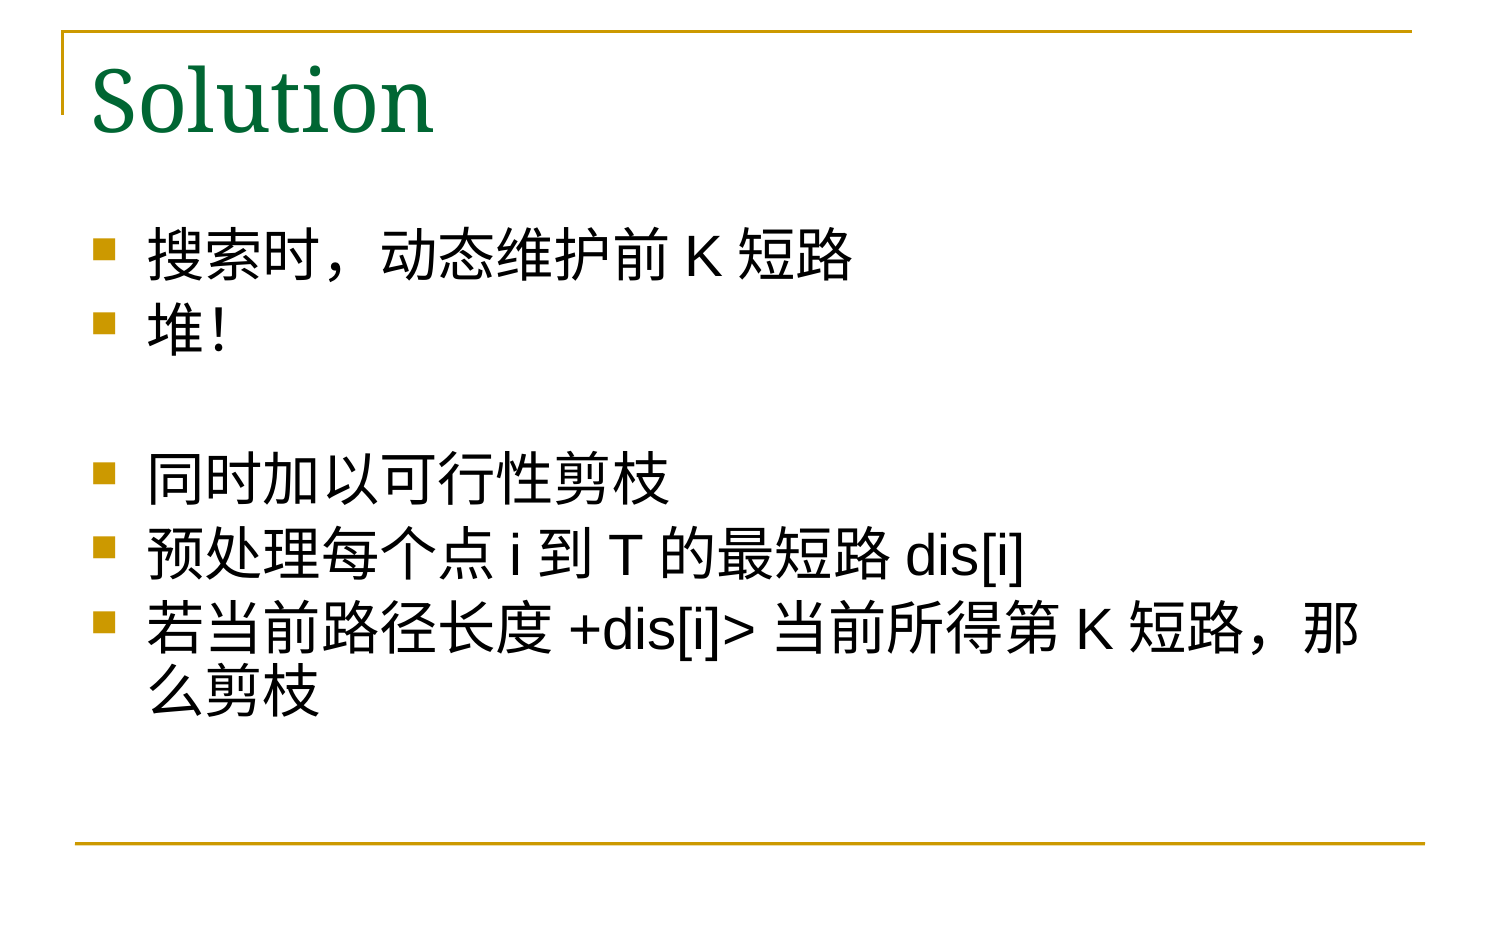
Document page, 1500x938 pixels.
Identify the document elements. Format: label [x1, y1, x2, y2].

title [74, 37, 1426, 194]
list [74, 218, 1426, 839]
